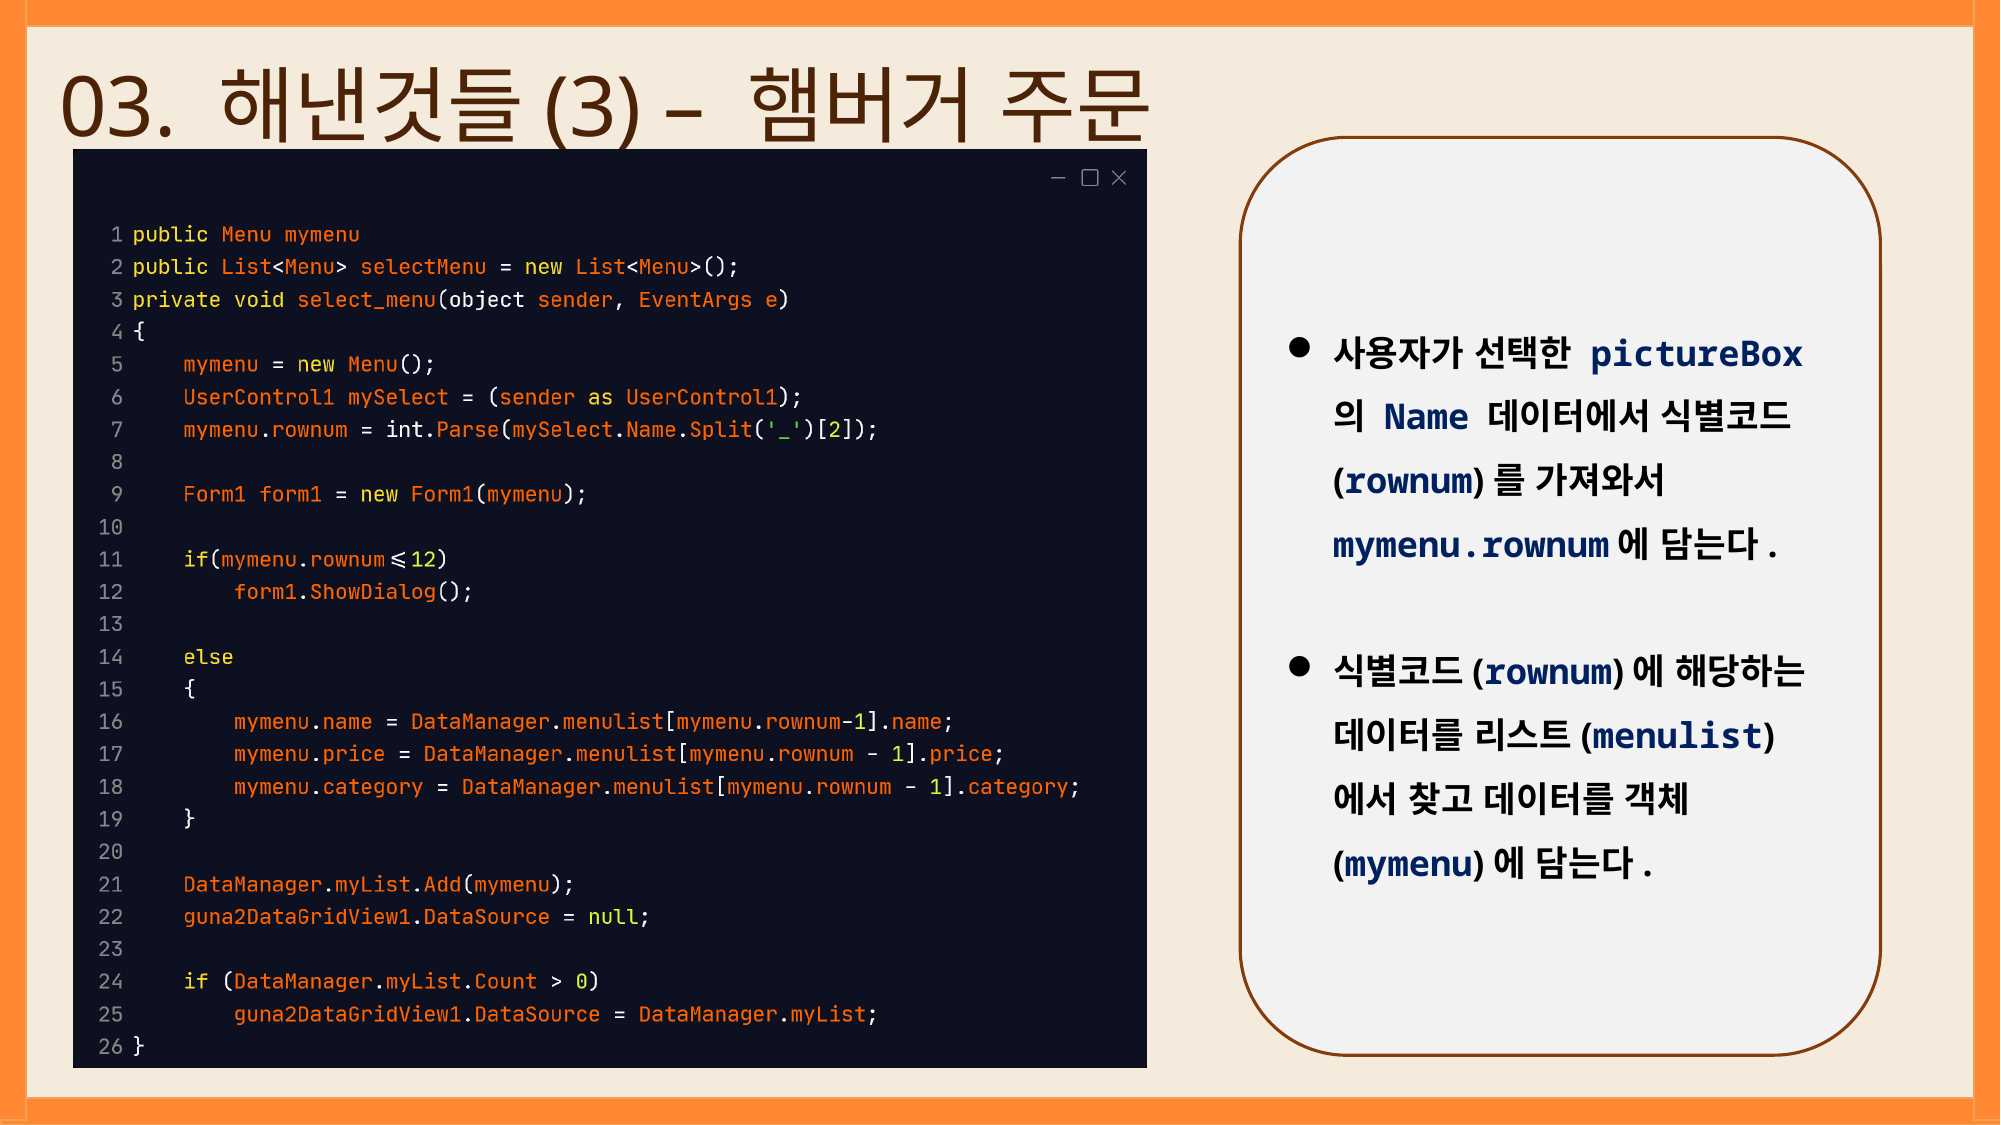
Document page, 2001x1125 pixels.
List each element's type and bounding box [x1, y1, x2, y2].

picture [73, 149, 1147, 1068]
text_box [0, 0, 2000, 1125]
